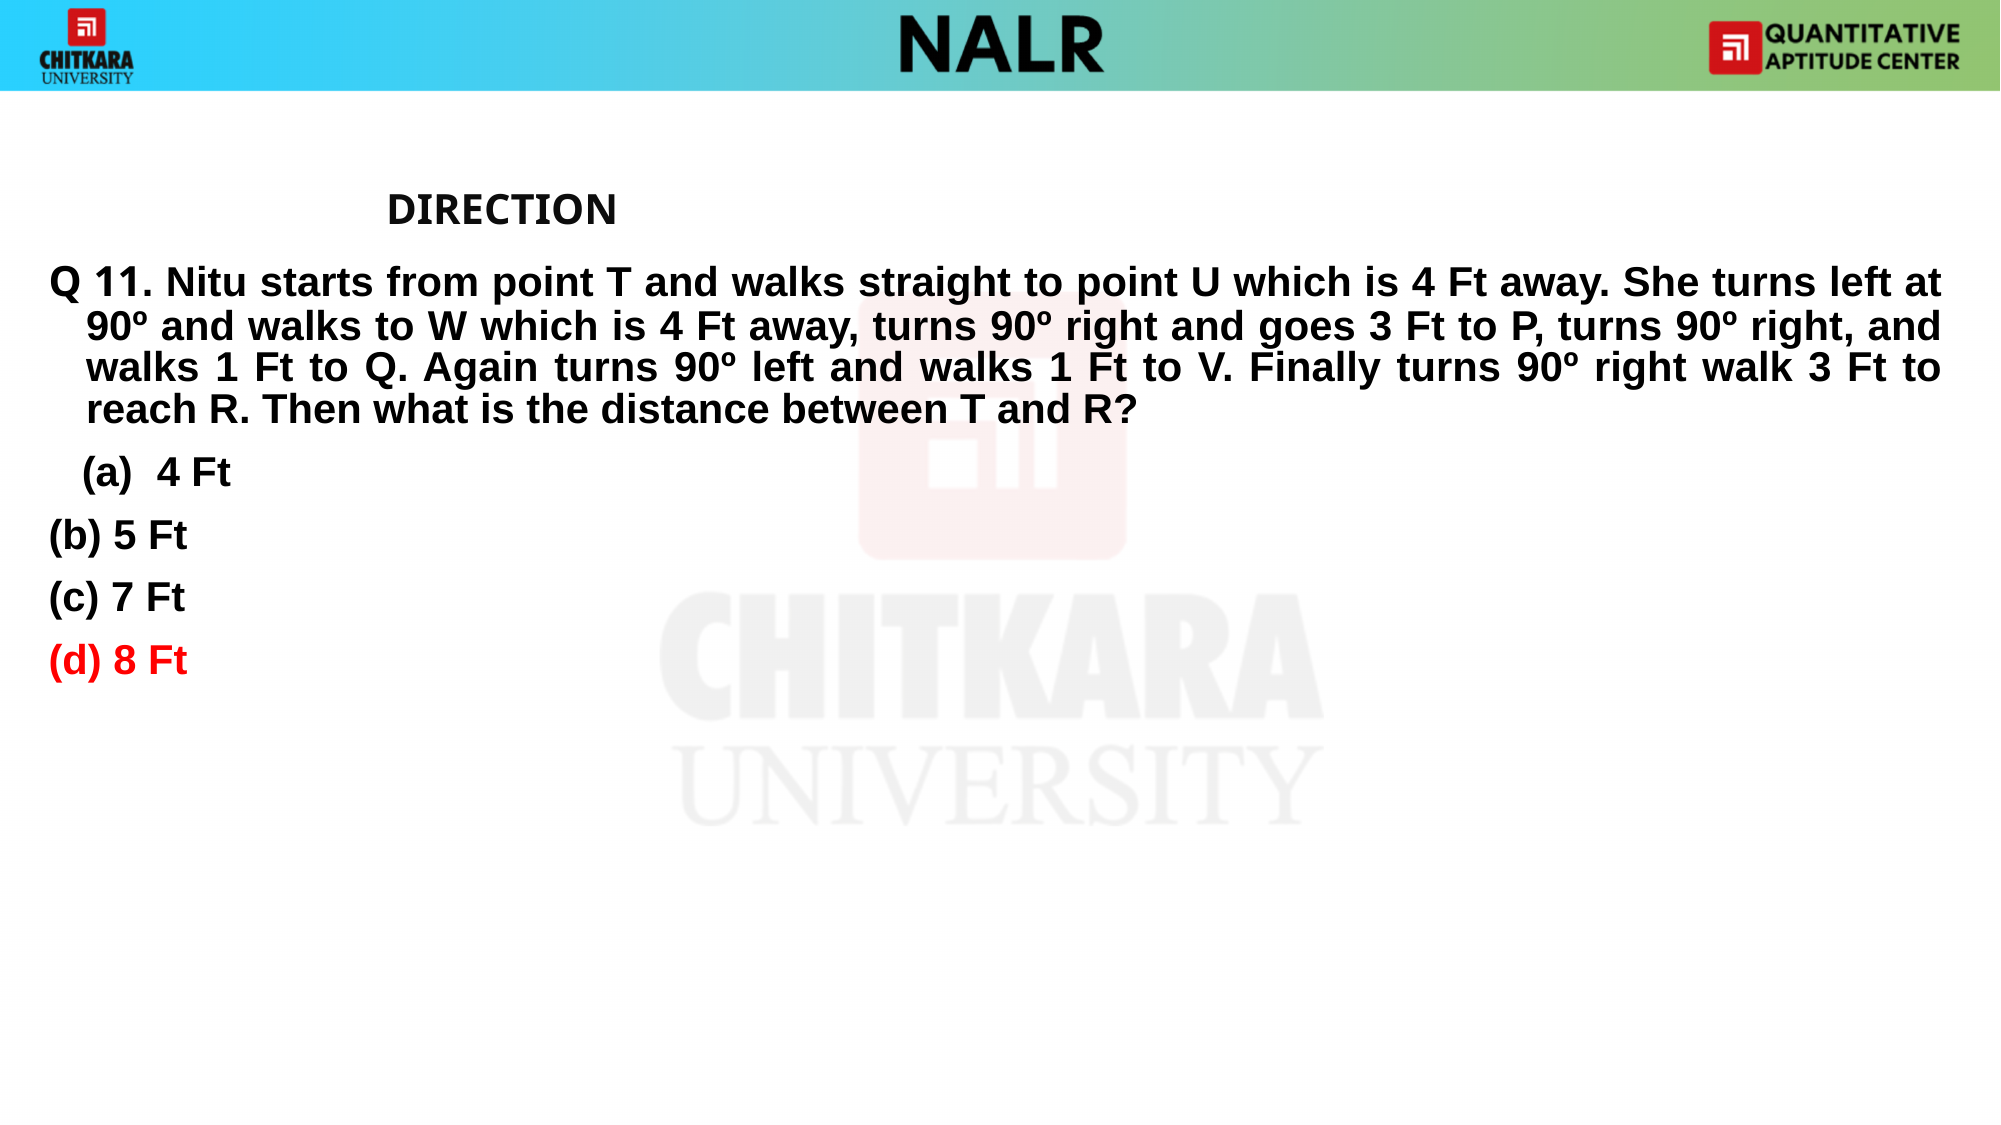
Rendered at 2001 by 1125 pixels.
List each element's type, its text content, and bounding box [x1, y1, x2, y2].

list DIRECTION Q 11. Nitu starts from point T and walks straight to point U which is 4 Ft away. She turns left at 90º and walks to W which is 4 Ft away, turns 90º right and goes 3 Ft to P, turns 90º right, and walks 1 Ft to Q. Again turns 90º left and walks 1 Ft to V. Finally turns 90º right walk 3 Ft to reach R. Then what is the distance between T and R? 4 Ft (b) 5 Ft (c) 7 Ft (d) 8 Ft [33, 175, 1959, 1053]
picture [0, 0, 2000, 1125]
title [41, 31, 1959, 142]
